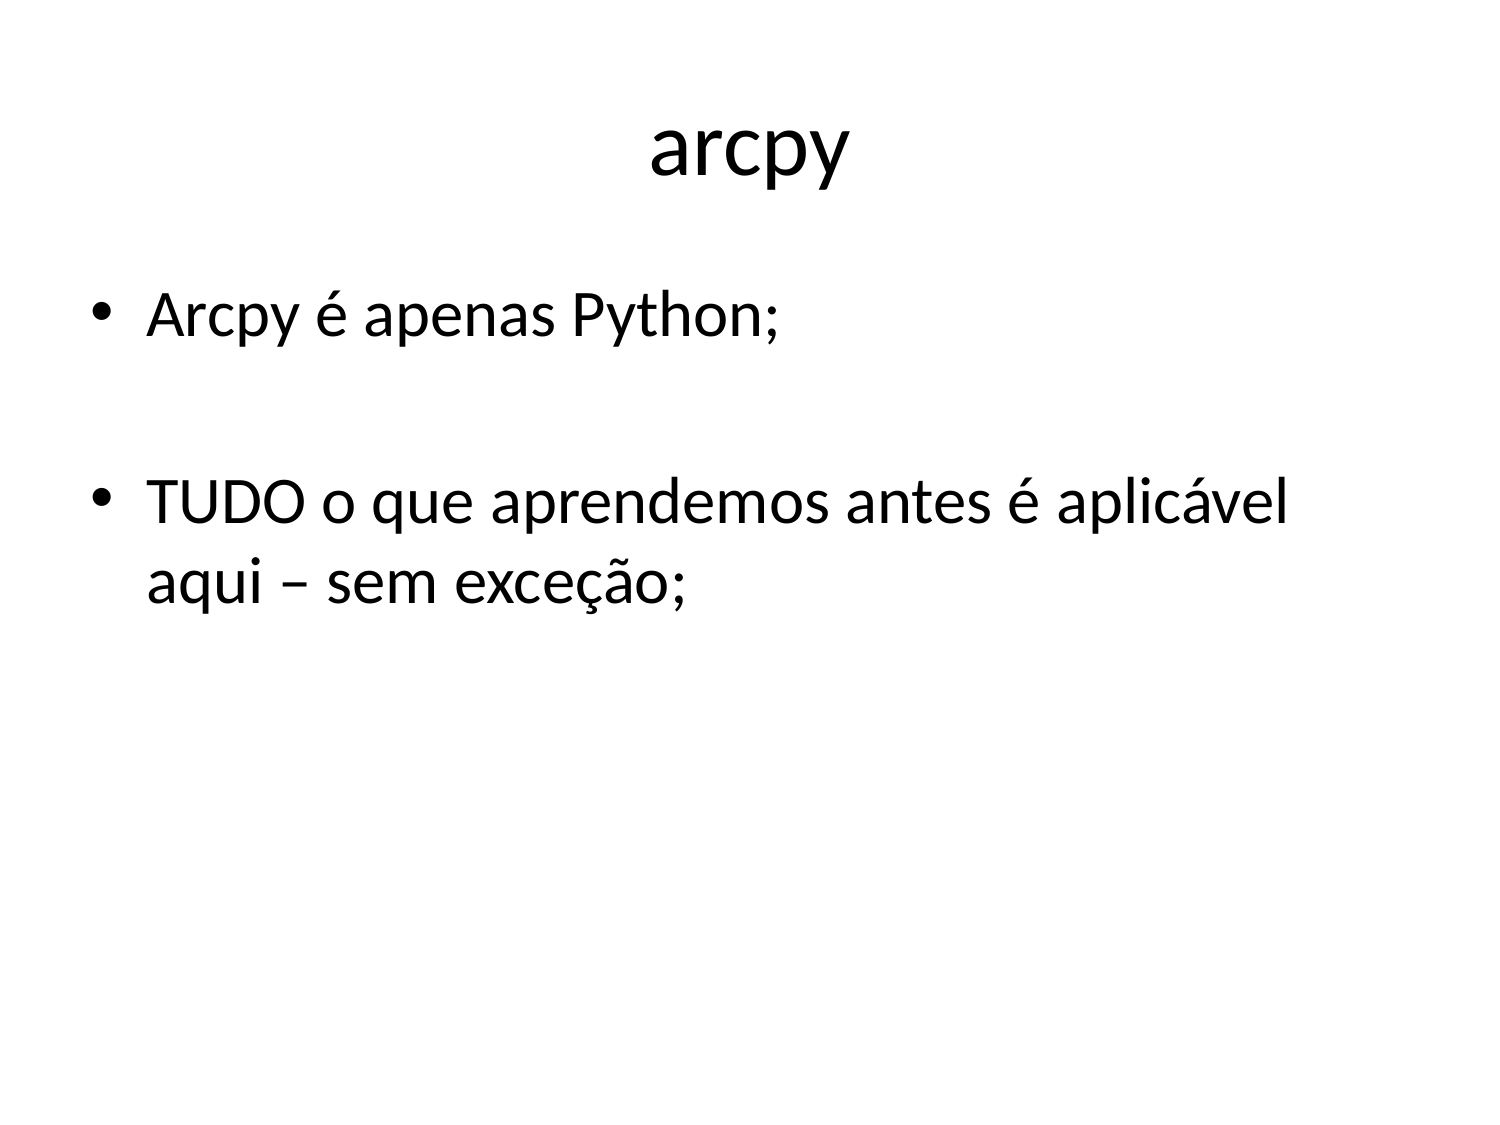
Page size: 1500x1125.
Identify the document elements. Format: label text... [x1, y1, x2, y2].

list Arcpy é apenas Python; TUDO o que aprendemos antes é aplicável aqui – sem exceção; [75, 262, 1425, 1005]
title arcpy [75, 45, 1425, 233]
